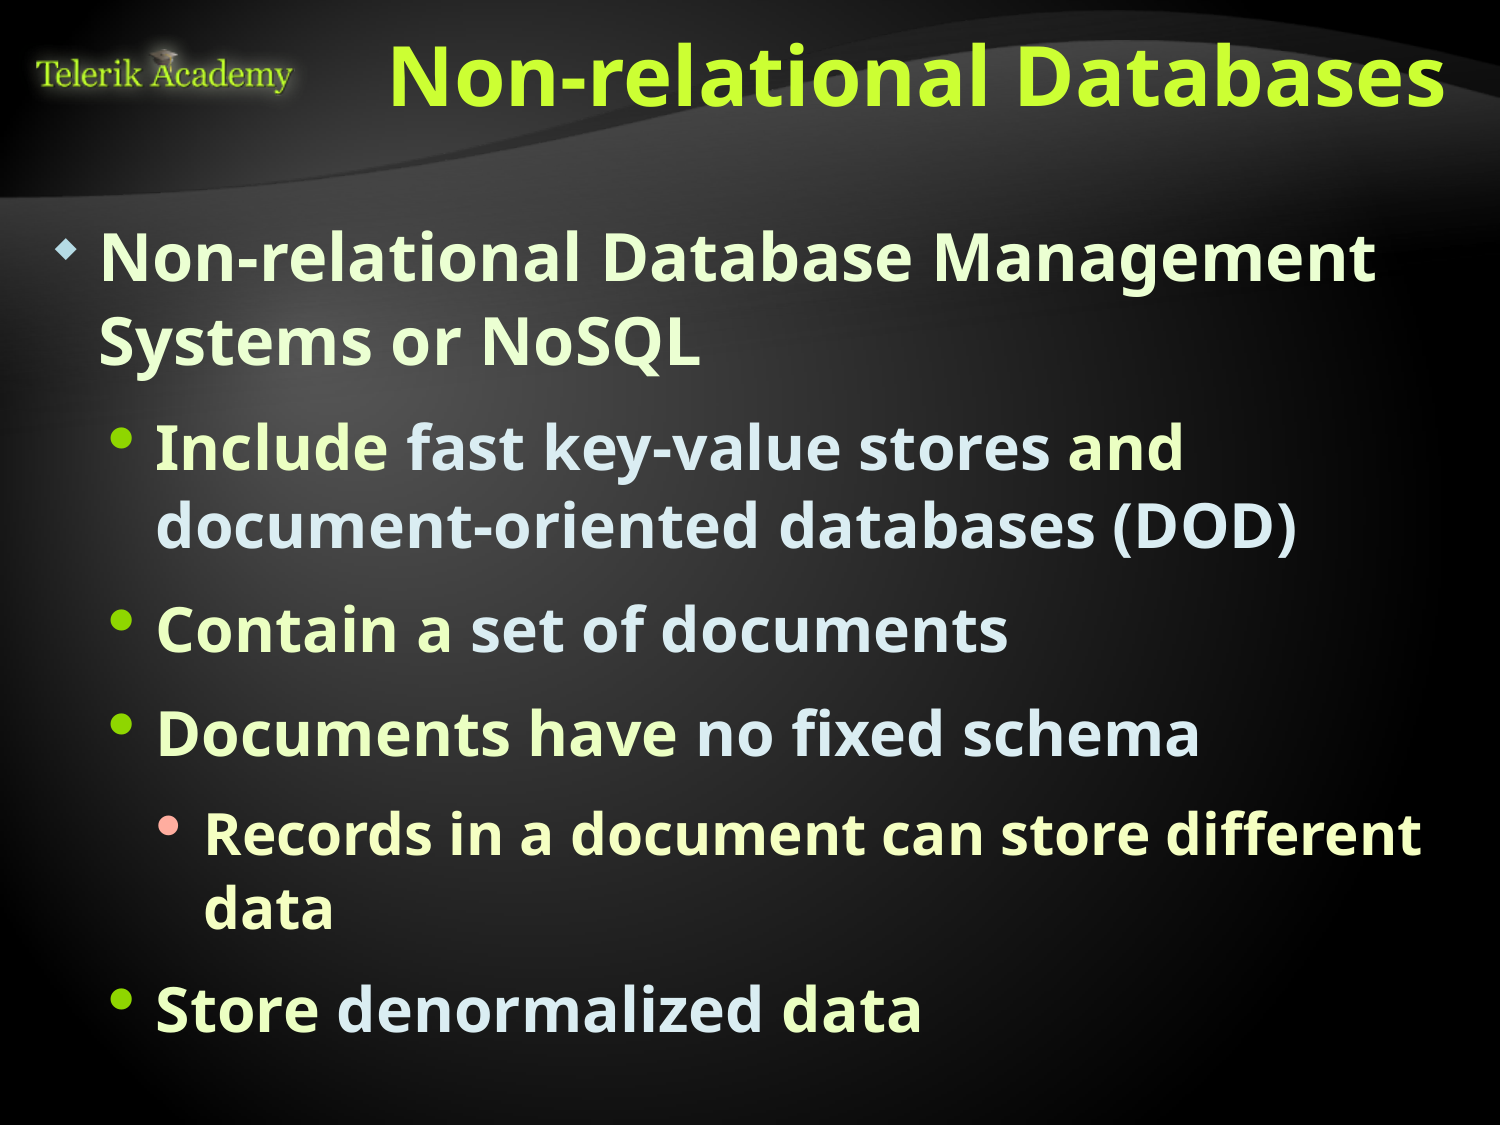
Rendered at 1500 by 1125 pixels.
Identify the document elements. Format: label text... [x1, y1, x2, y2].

picture [0, 0, 1500, 1125]
list Non-relational Database Management Systems or NoSQL Include fast key-value stores and document-oriented databases (DOD) Contain a set of documents Documents have no fixed schema Records in a document can store different data Store denormalized data [37, 203, 1463, 1100]
title Non-relational Databases [300, 12, 1463, 150]
